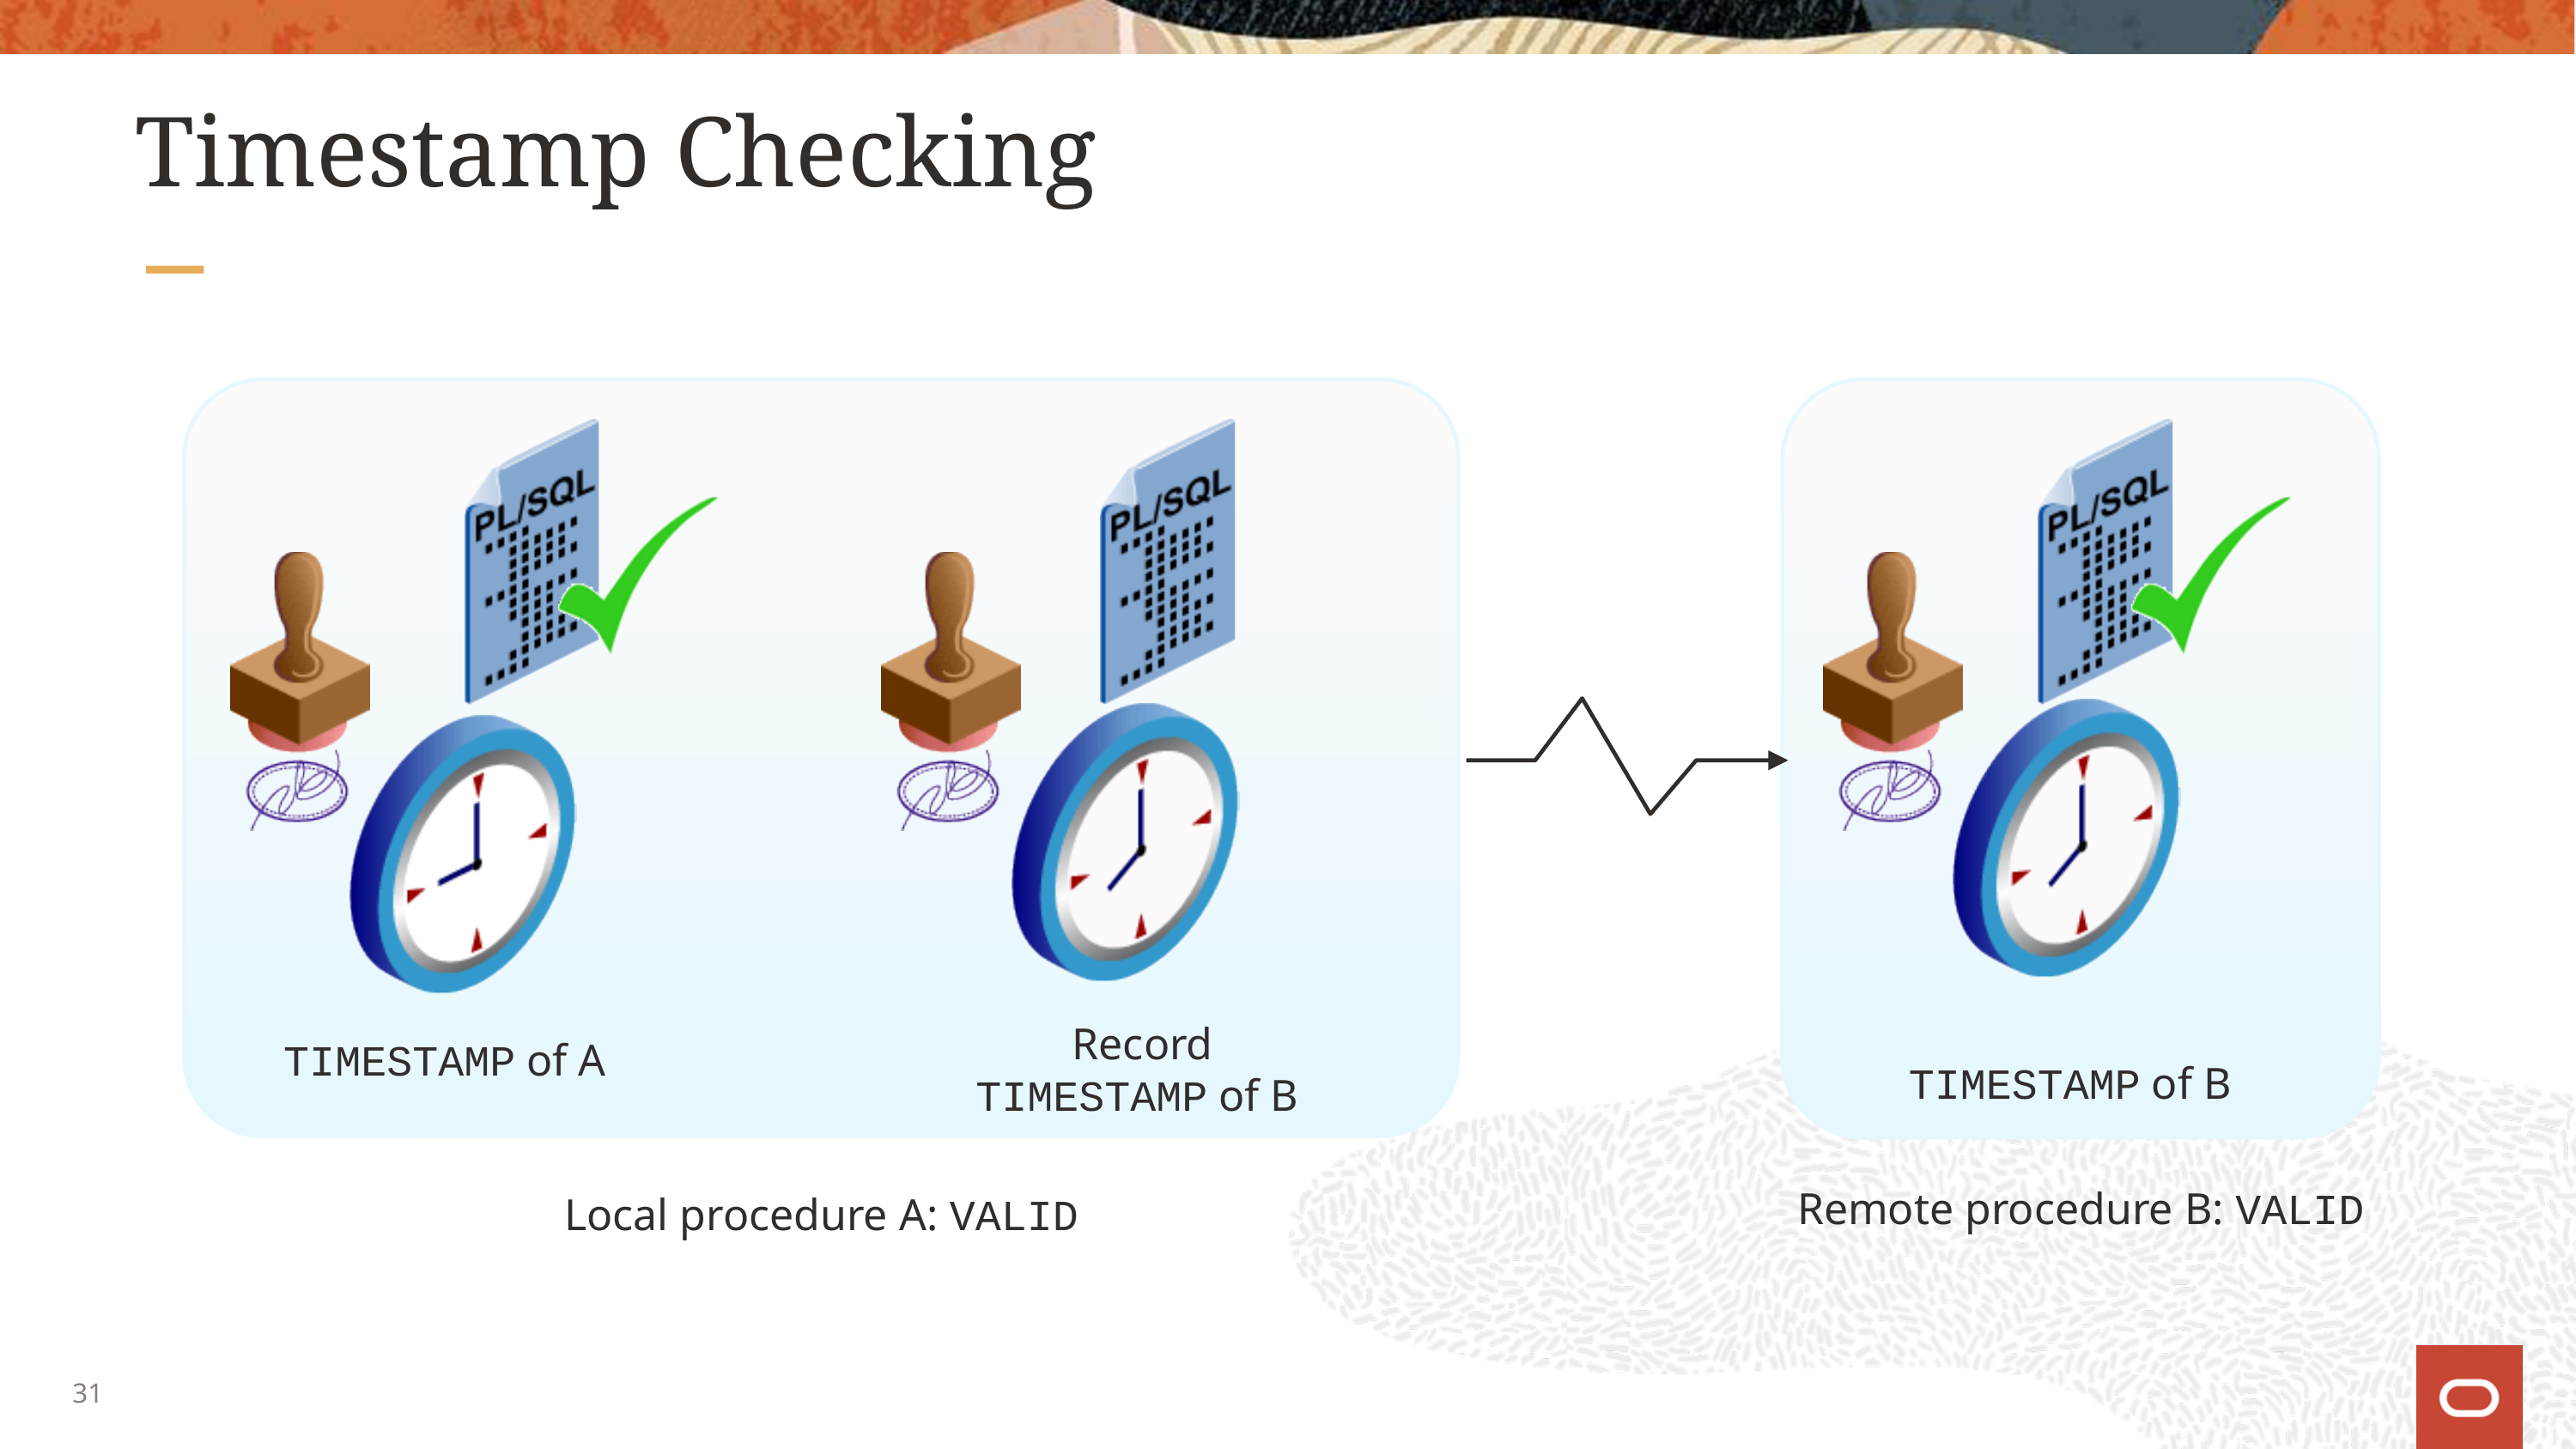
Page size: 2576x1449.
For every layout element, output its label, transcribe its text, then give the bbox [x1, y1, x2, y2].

title Timestamp Checking [131, 86, 2445, 252]
picture [2416, 1345, 2523, 1449]
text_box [184, 379, 2392, 1249]
picture [0, 0, 2576, 54]
